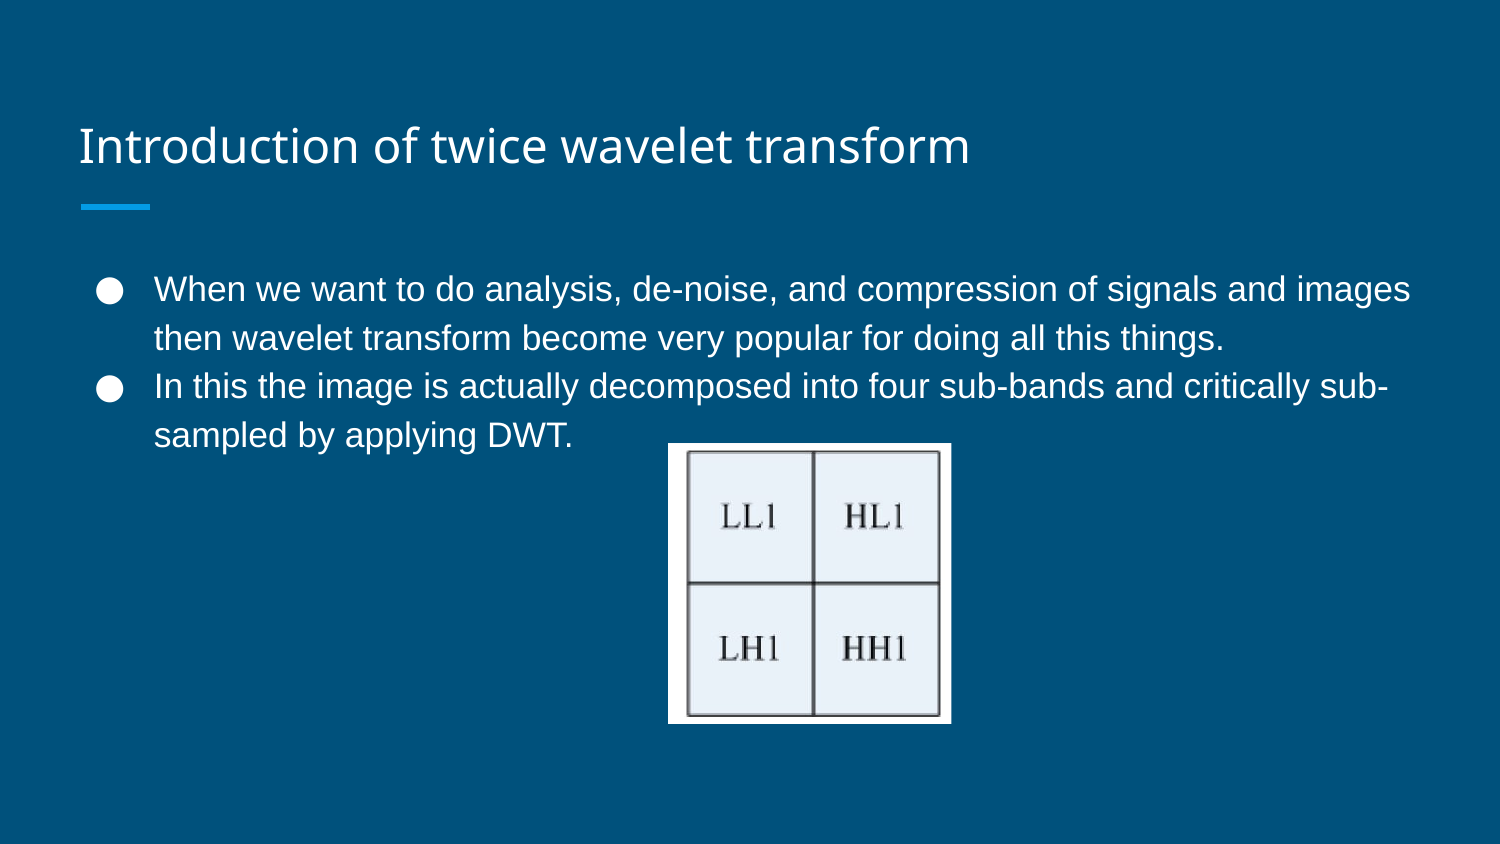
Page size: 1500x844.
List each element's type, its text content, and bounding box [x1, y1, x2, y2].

list When we want to do analysis, de-noise, and compression of signals and images then wavelet transform become very popular for doing all this things. In this the image is actually decomposed into four sub-bands and critically sub-sampled by applying DWT. [63, 244, 1437, 799]
picture [669, 444, 951, 723]
title Introduction of twice wavelet transform [63, 75, 1437, 188]
